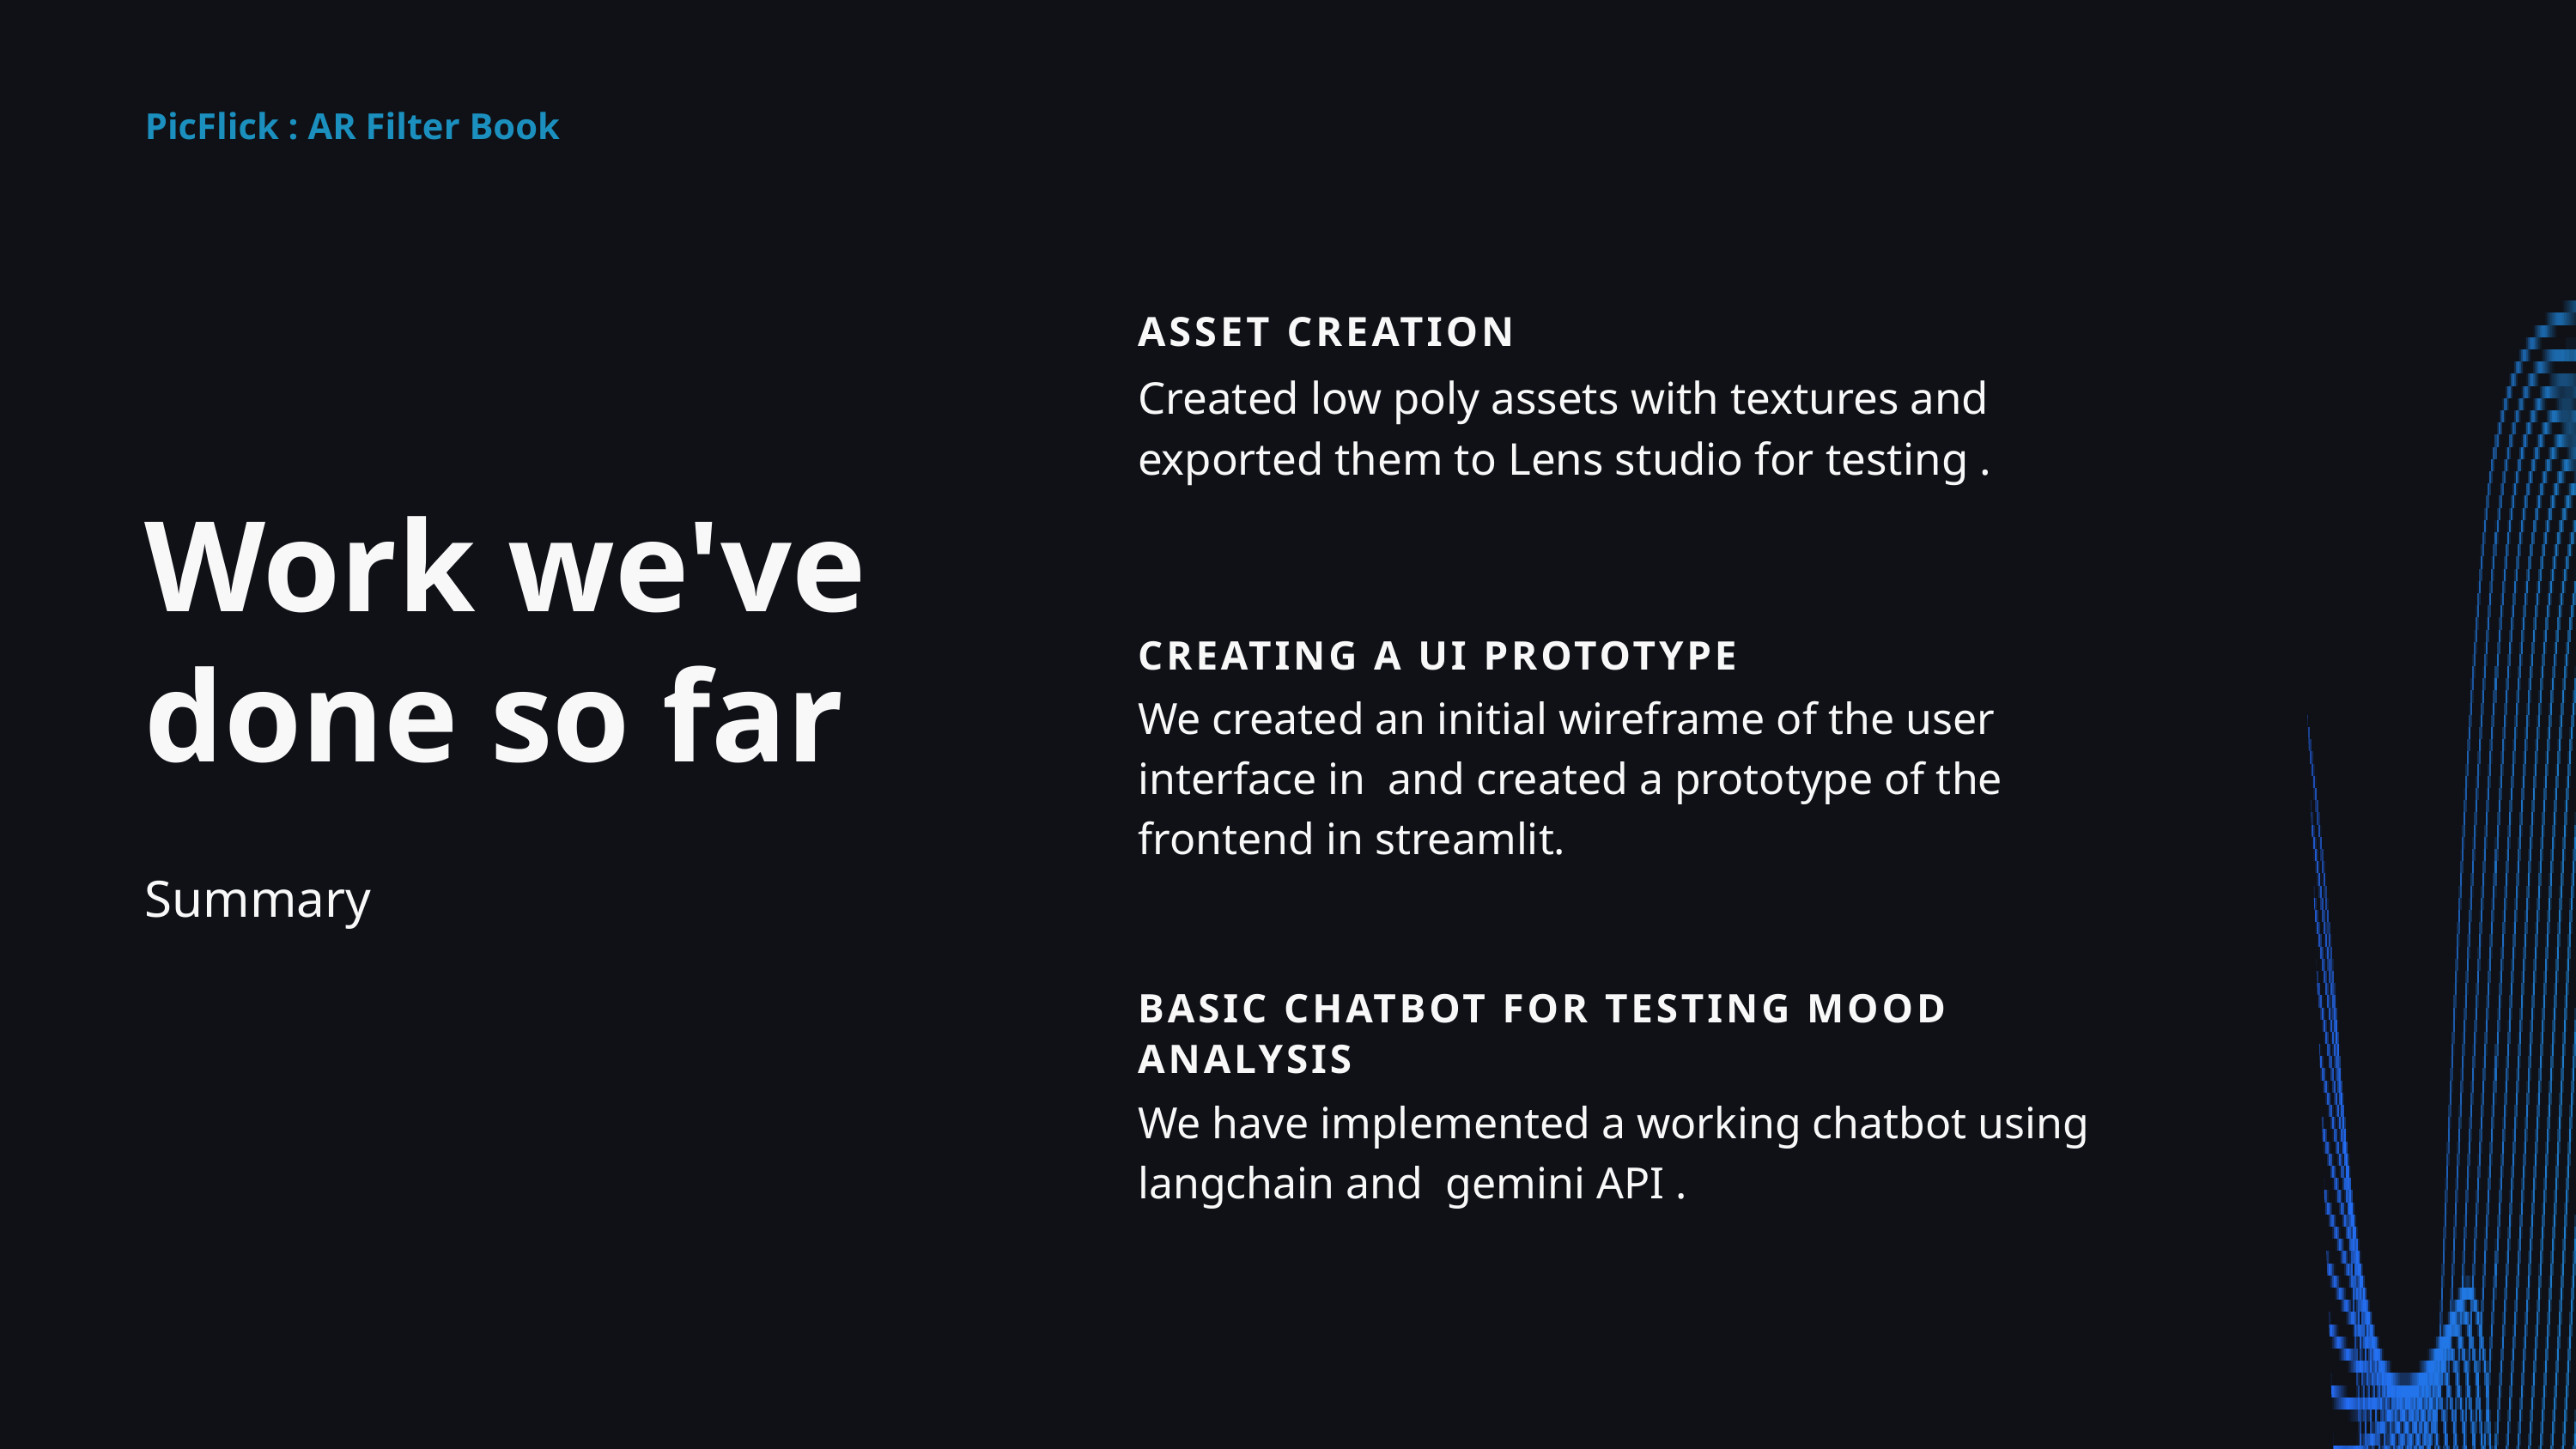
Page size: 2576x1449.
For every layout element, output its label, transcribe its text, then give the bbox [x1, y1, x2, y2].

text_box PicFlick : AR Filter Book [144, 96, 719, 148]
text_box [1137, 305, 2157, 479]
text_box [144, 487, 1014, 924]
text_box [1137, 627, 2157, 858]
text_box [1137, 980, 2117, 1202]
text_box [2281, 0, 2576, 1449]
